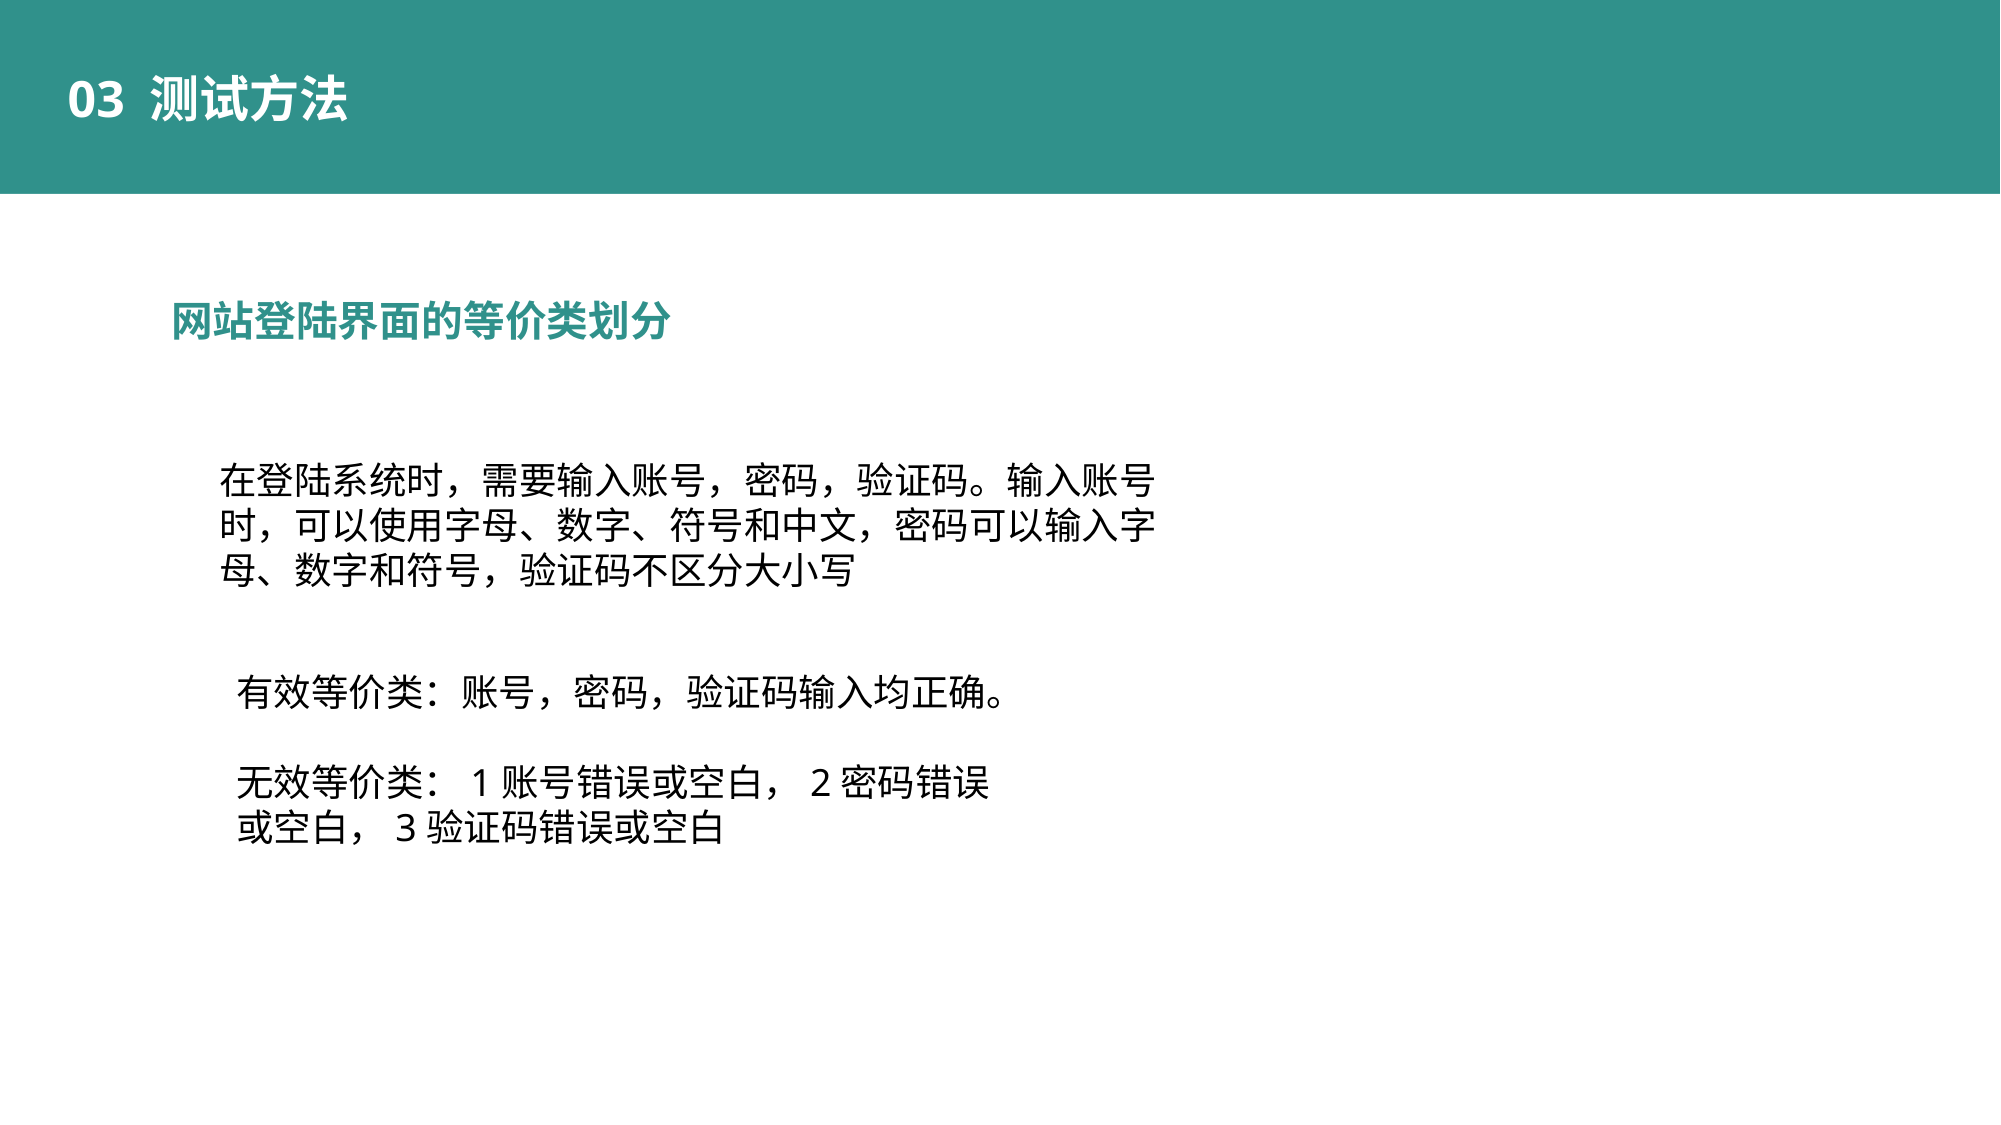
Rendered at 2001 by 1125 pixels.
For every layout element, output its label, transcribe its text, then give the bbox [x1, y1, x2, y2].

list 03 测试方法 [52, 41, 924, 162]
text_box 在登陆系统时，需要输入账号，密码，验证码。输入账号时，可以使用字母、数字、符号和中文，密码可以输入字母、数字和符号，验证码不区分大小写 [204, 449, 1205, 600]
text_box 有效等价类：账号，密码，验证码输入均正确。 无效等价类：1账号错误或空白，2密码错误或空白，3验证码错误或空白 [221, 661, 1029, 857]
text_box 网站登陆界面的等价类划分 [156, 272, 688, 352]
